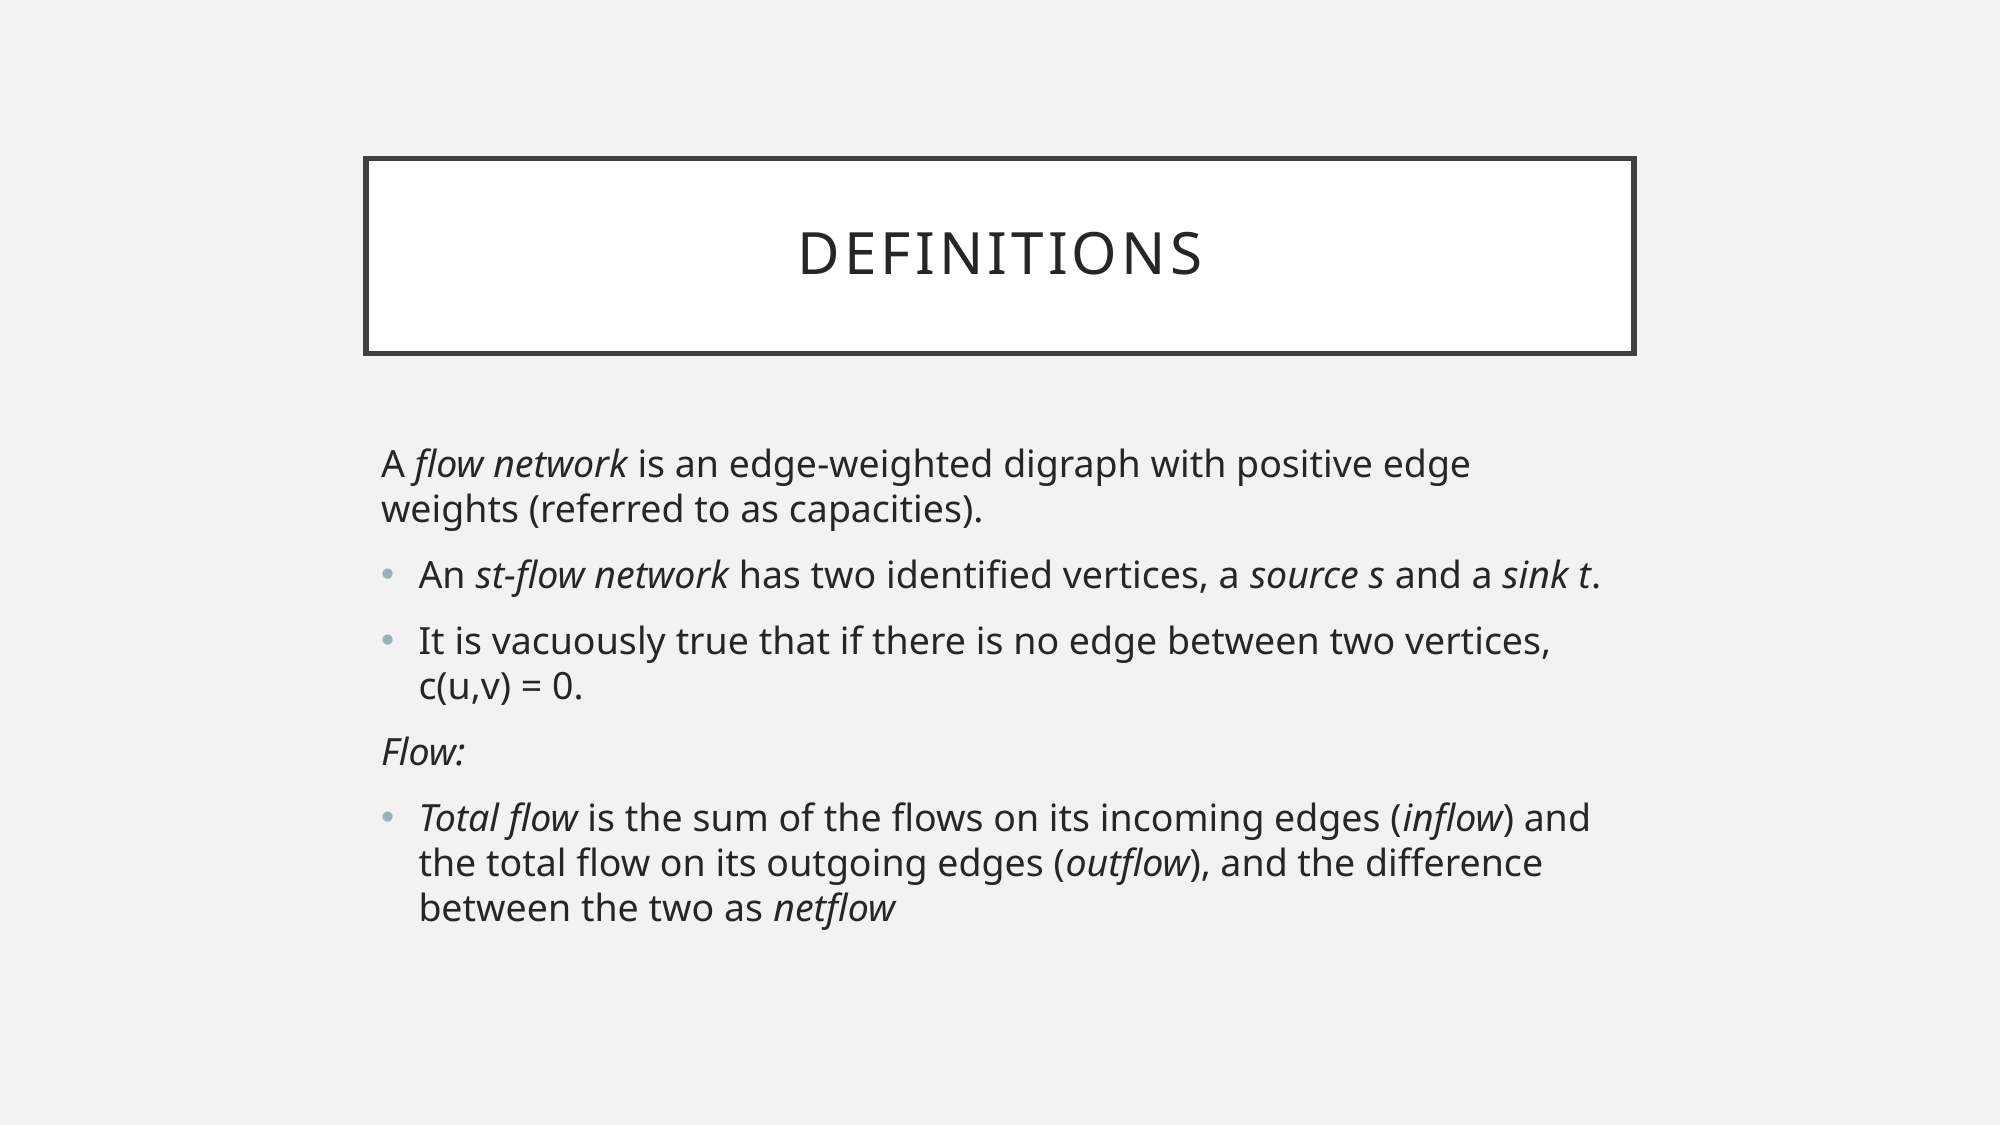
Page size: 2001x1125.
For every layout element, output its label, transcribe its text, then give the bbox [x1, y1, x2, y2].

list A flow network is an edge-weighted digraph with positive edge weights (referred to as capacities). An st-flow network has two identified vertices, a source s and a sink t. It is vacuously true that if there is no edge between two vertices, c(u,v) = 0. Flow: Total flow is the sum of the flows on its incoming edges (inflow) and the total flow on its outgoing edges (outflow), and the difference between the two as netflow [366, 432, 1634, 942]
title Definitions [363, 156, 1637, 356]
